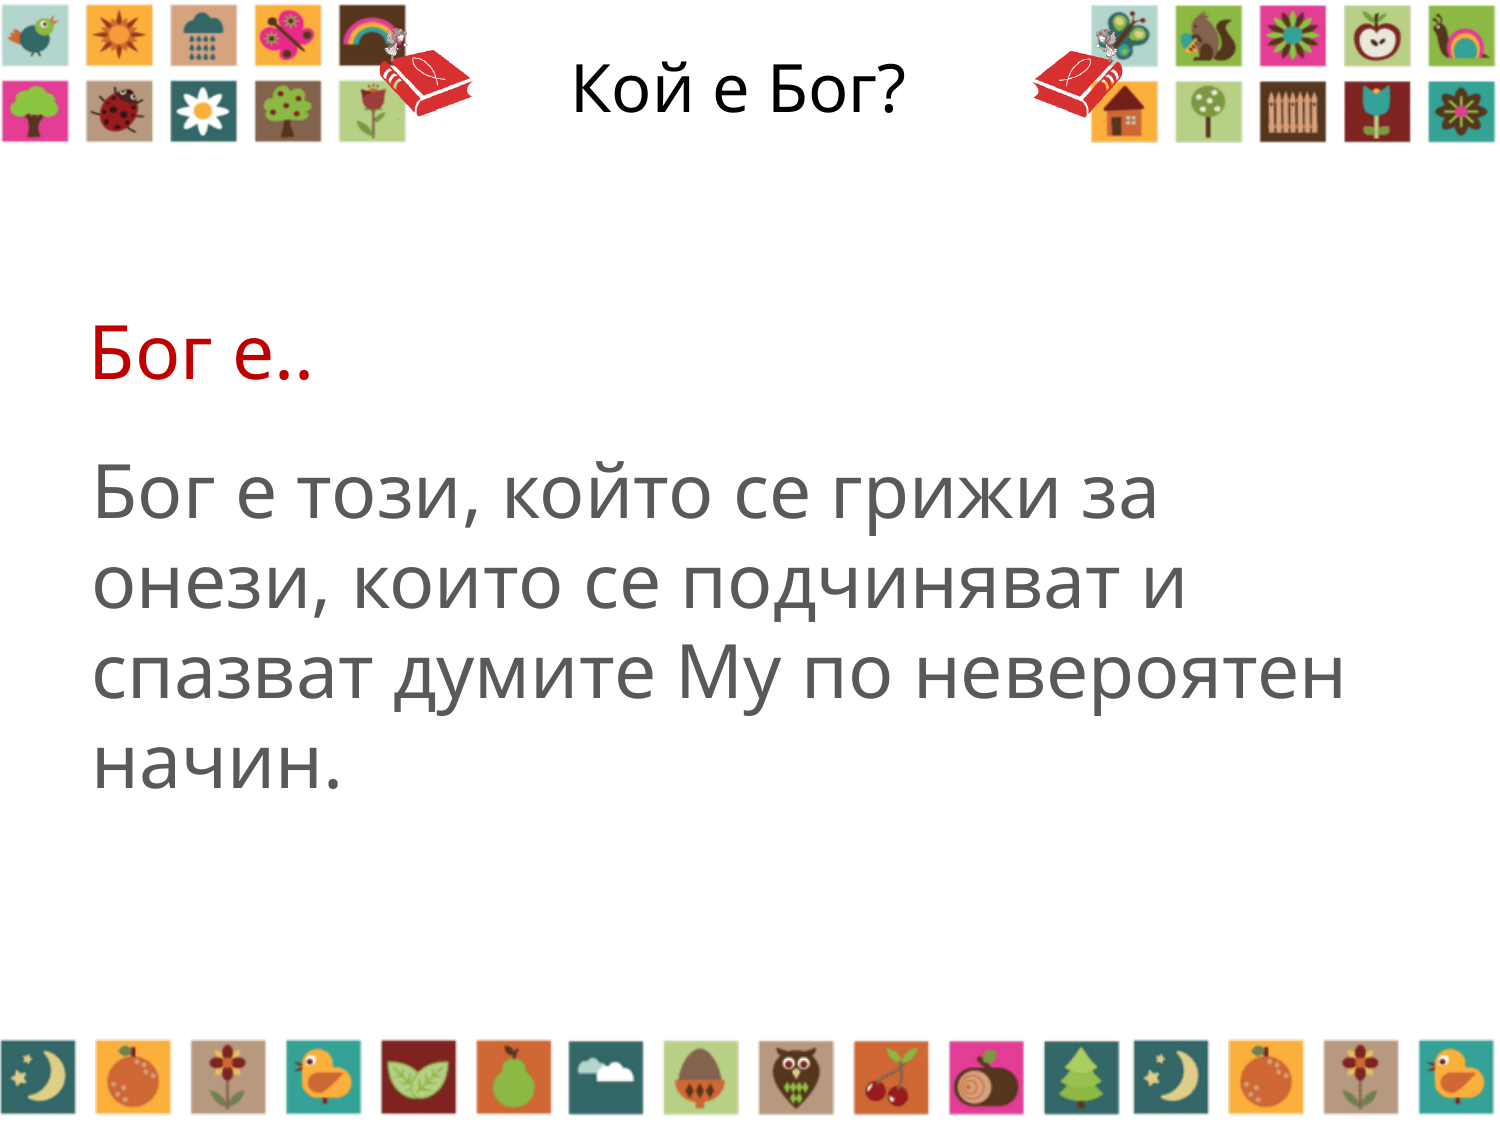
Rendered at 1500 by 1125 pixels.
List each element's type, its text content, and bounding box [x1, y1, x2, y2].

text_box Бог е.. [74, 296, 1421, 402]
picture [1000, 3, 1500, 150]
text_box Кой е Бог? [425, 38, 1078, 133]
picture [0, 3, 505, 150]
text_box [0, 1028, 1500, 1118]
text_box Бог е този, който се грижи за онези, които се подчиняват и спазват думите Му по невероятен начин. [76, 436, 1436, 812]
